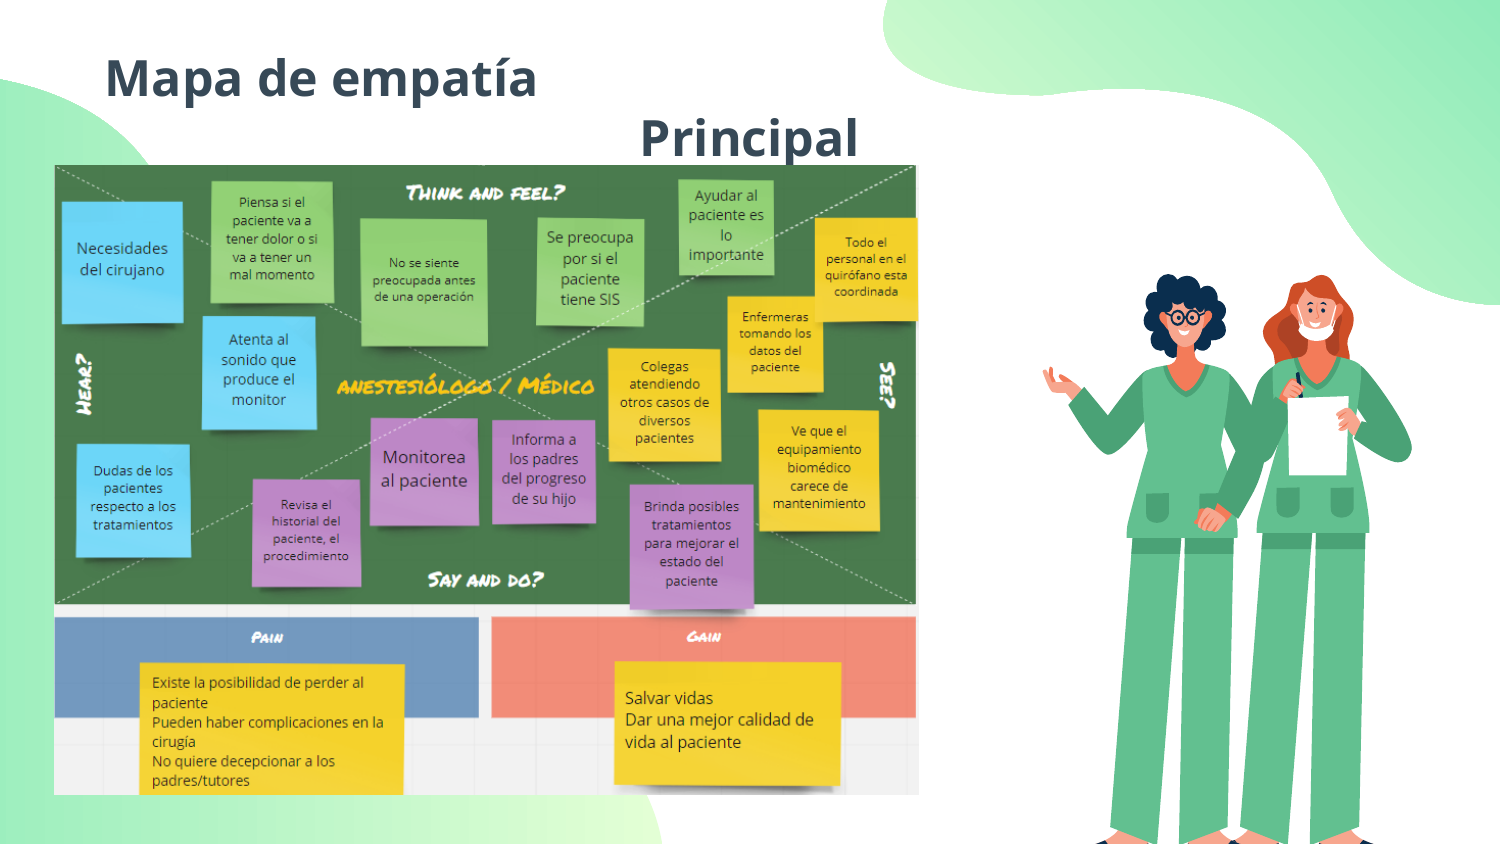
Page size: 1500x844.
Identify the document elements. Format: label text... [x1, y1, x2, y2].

subtitle Mapa de empatía [54, 31, 590, 127]
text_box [1042, 273, 1414, 844]
subtitle Principal [608, 91, 892, 163]
picture [54, 164, 919, 795]
